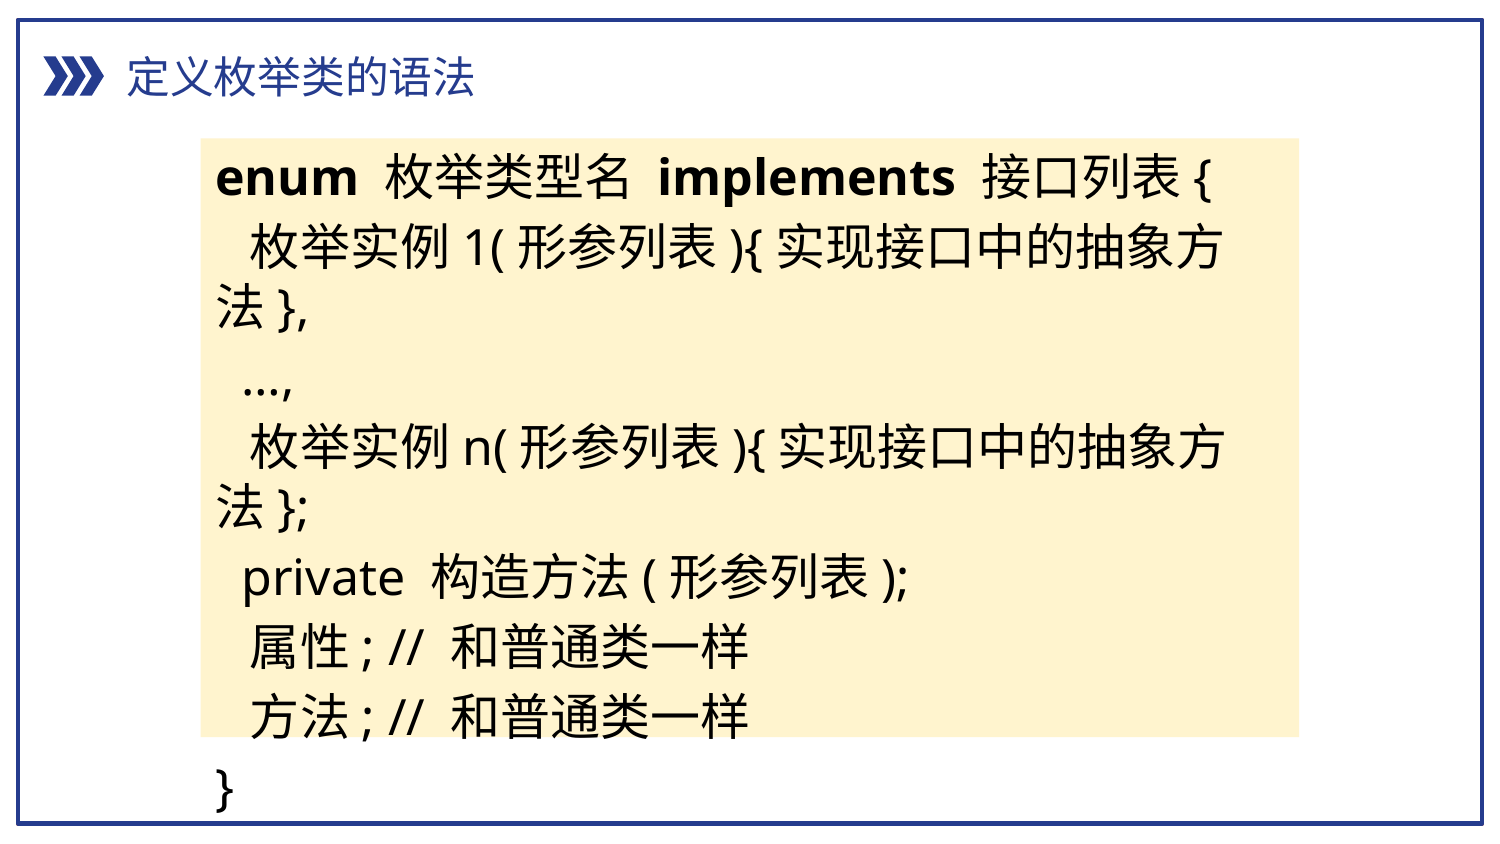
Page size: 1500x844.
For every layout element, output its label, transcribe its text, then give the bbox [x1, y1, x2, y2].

text_box enum 枚举类型名 implements 接口列表{ 枚举实例1(形参列表){实现接口中的抽象方法}, …, 枚举实例n(形参列表){实现接口中的抽象方法}; private 构造方法(形参列表); 属性; // 和普通类一样 方法; // 和普通类一样 } [200, 138, 1300, 738]
text_box [16, 18, 1484, 826]
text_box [43, 41, 494, 111]
